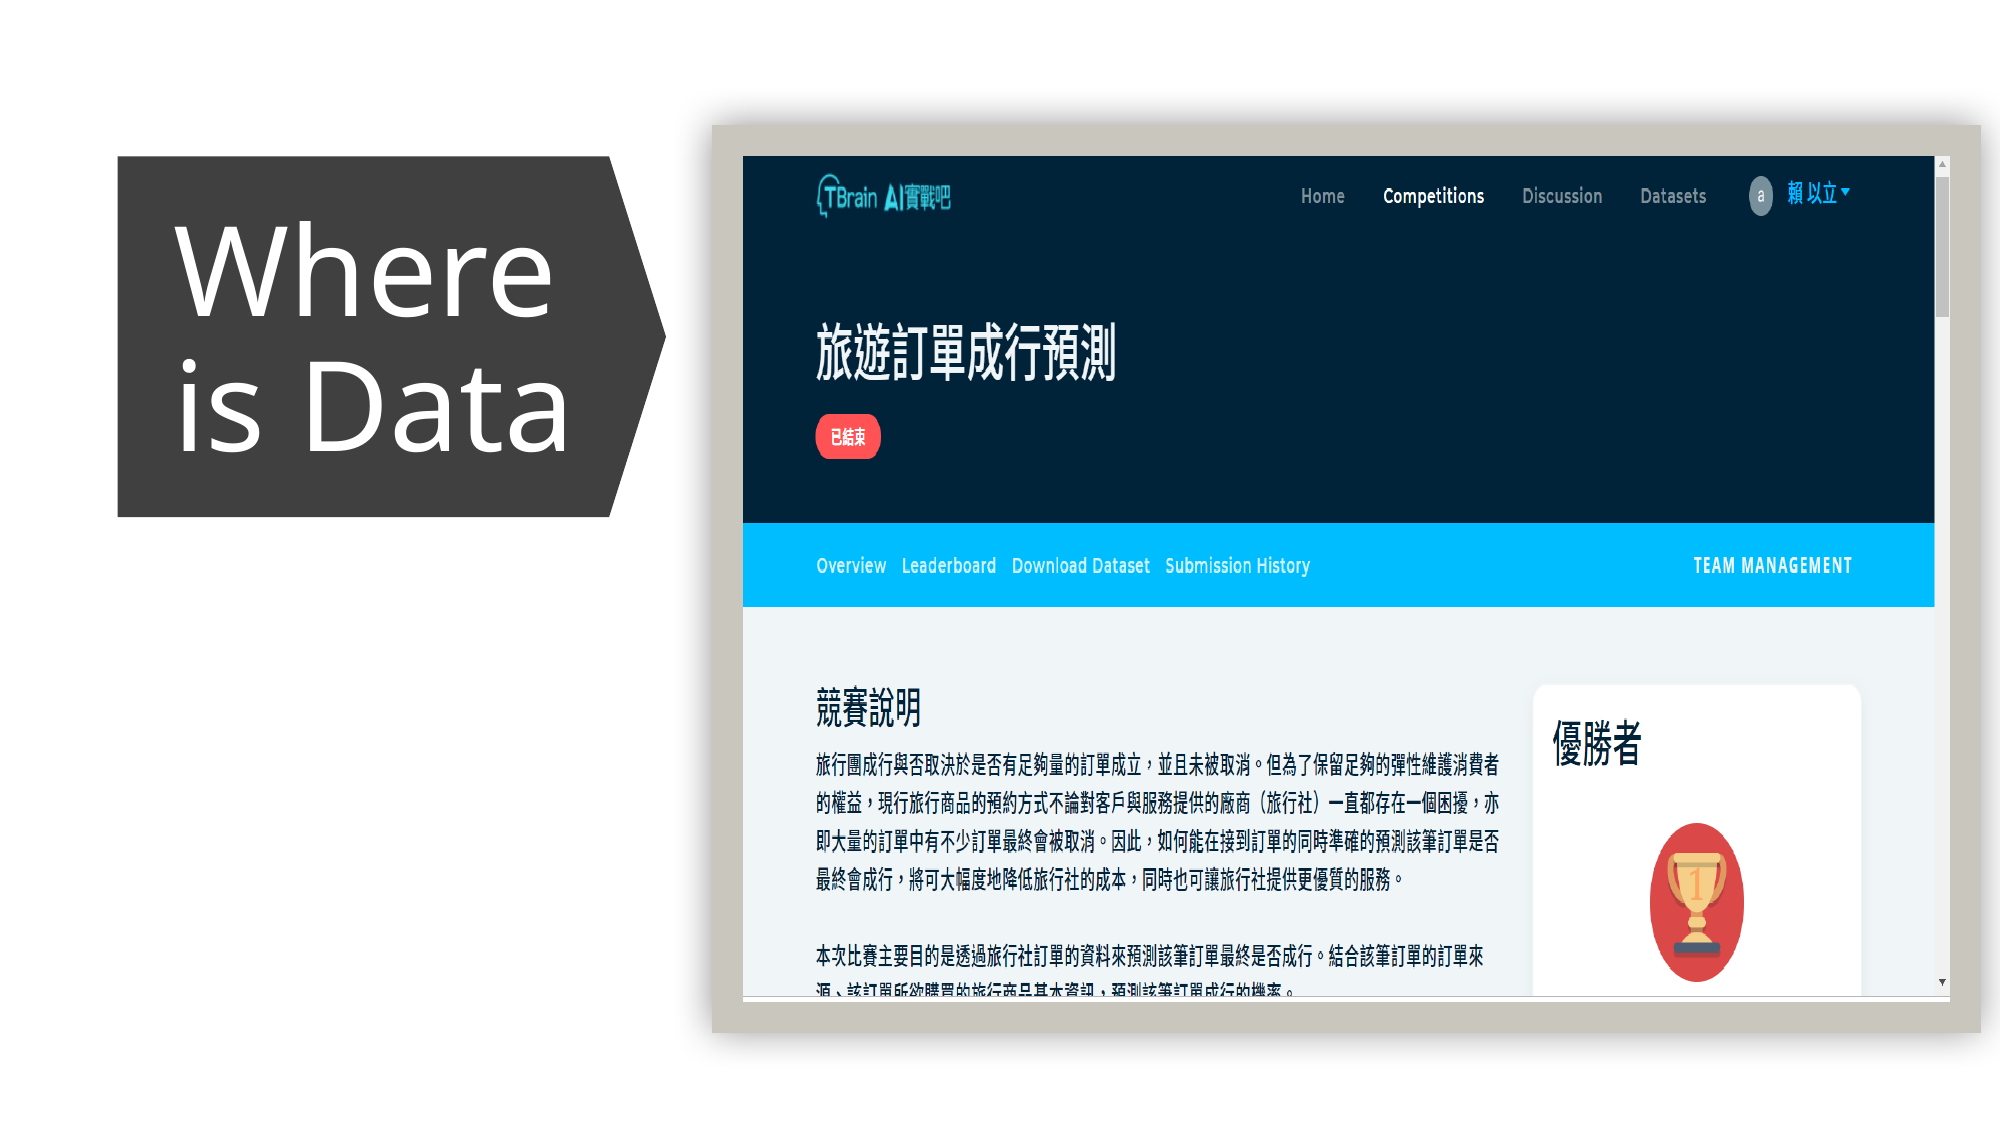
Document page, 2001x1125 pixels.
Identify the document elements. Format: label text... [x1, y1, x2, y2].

picture [1825, 558, 1829, 572]
picture [1724, 558, 1733, 572]
picture [904, 559, 909, 572]
text_box [116, 155, 668, 519]
picture [1281, 559, 1285, 572]
picture [921, 562, 926, 572]
picture [1747, 558, 1752, 572]
picture [1177, 562, 1183, 572]
picture [1070, 562, 1076, 572]
picture [1047, 562, 1052, 572]
picture [955, 558, 961, 572]
picture [1705, 558, 1709, 572]
picture [743, 156, 1950, 1002]
picture [1244, 562, 1250, 572]
picture [974, 562, 979, 572]
picture [1791, 565, 1797, 572]
picture [1258, 559, 1266, 572]
picture [1186, 558, 1193, 572]
picture [1810, 558, 1819, 572]
picture [1695, 558, 1701, 572]
title Where is Data [158, 197, 597, 490]
picture [1129, 562, 1142, 572]
picture [1771, 558, 1775, 572]
picture [838, 562, 844, 572]
picture [1756, 558, 1763, 572]
picture [1094, 559, 1101, 572]
picture [1145, 559, 1149, 572]
picture [1833, 558, 1841, 572]
picture [1080, 558, 1086, 572]
picture [1845, 558, 1851, 572]
picture [989, 558, 995, 572]
picture [1014, 559, 1021, 572]
